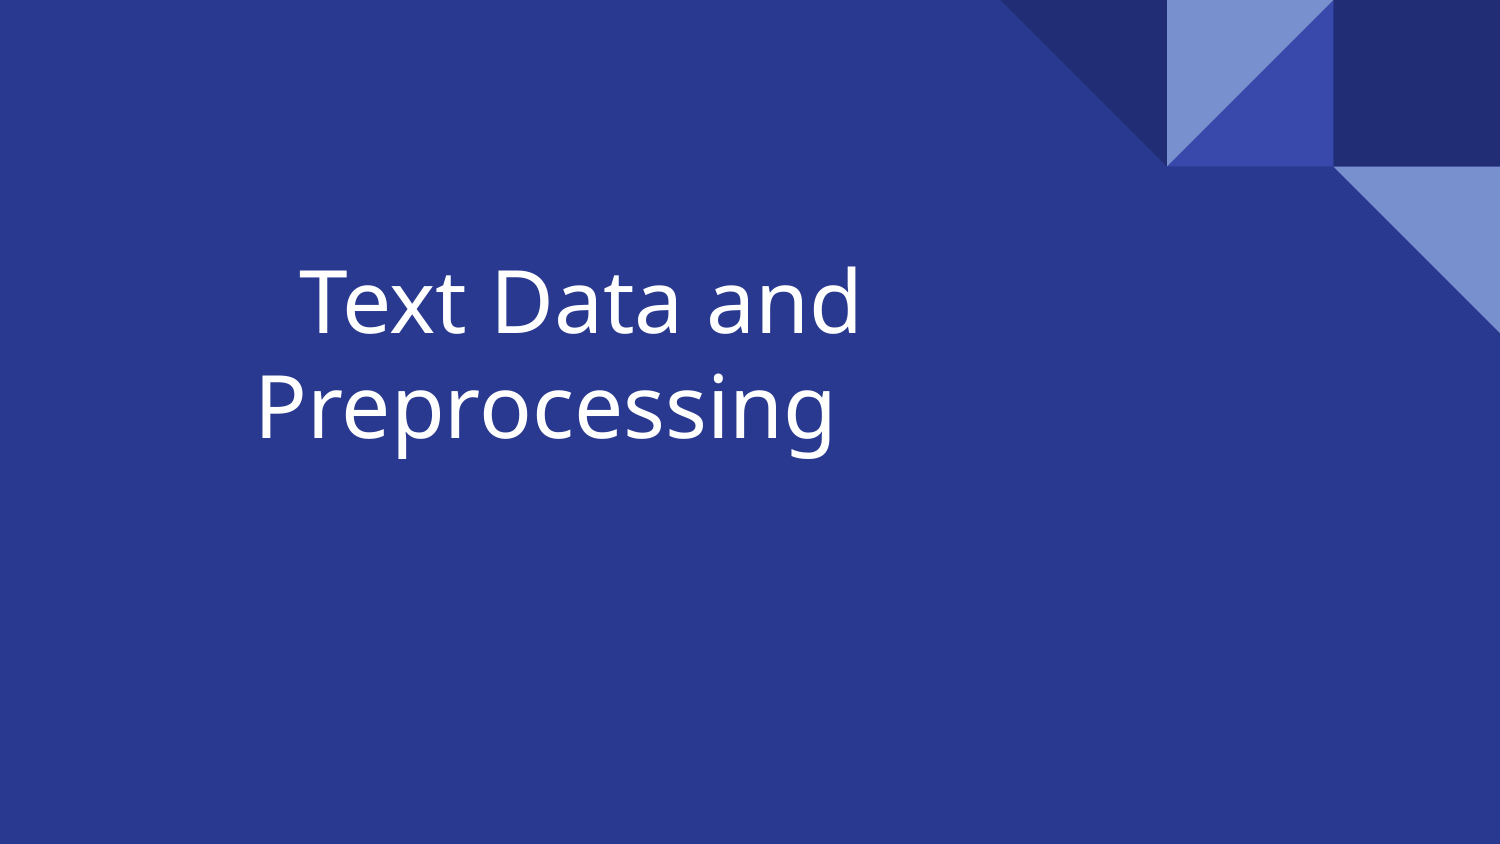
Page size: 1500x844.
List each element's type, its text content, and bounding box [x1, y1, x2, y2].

title Text Data and Preprocessing [239, 231, 1326, 539]
